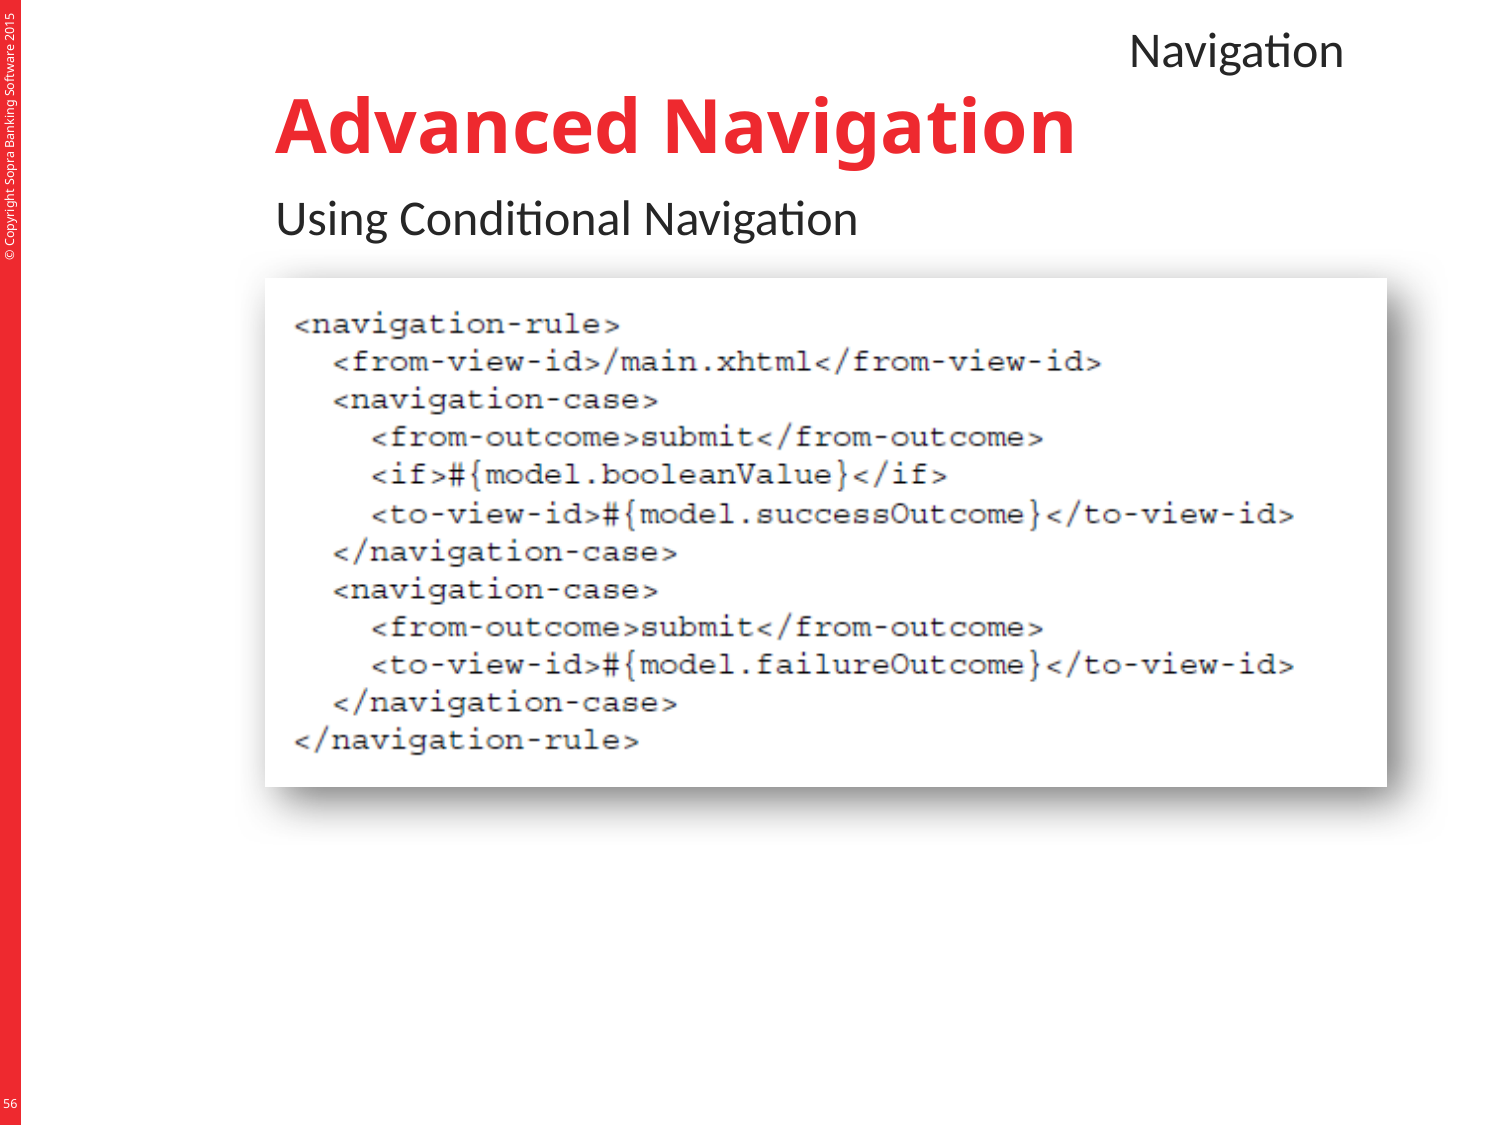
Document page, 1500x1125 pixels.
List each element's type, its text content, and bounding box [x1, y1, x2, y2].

title Advanced Navigation [260, 78, 1383, 182]
text_box Navigation [1114, 14, 1500, 60]
text_box Using Conditional Navigation [260, 182, 1383, 277]
picture [265, 278, 1387, 787]
